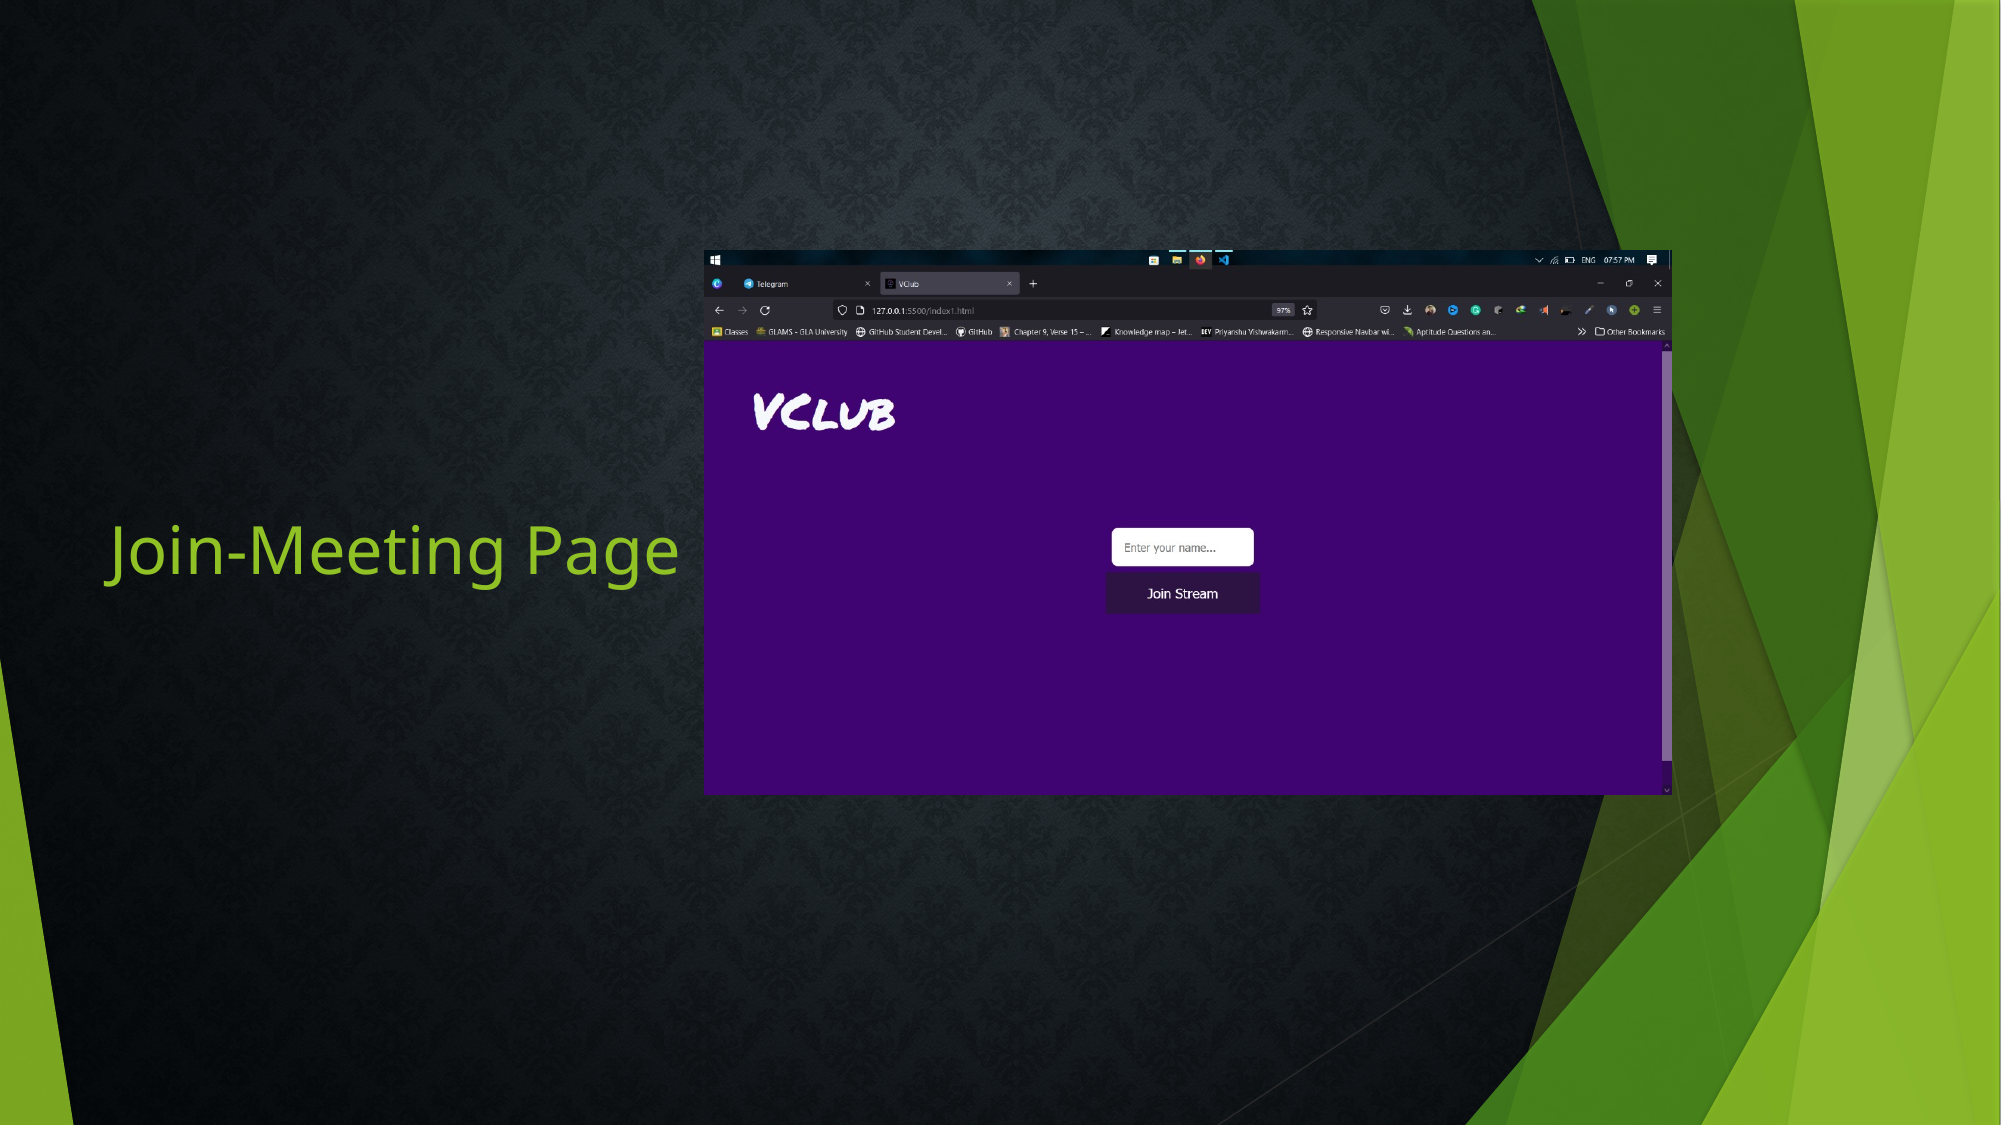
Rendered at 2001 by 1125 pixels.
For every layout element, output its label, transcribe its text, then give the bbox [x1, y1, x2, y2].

picture [703, 249, 1673, 795]
title Join-Meeting Page [94, 367, 699, 596]
